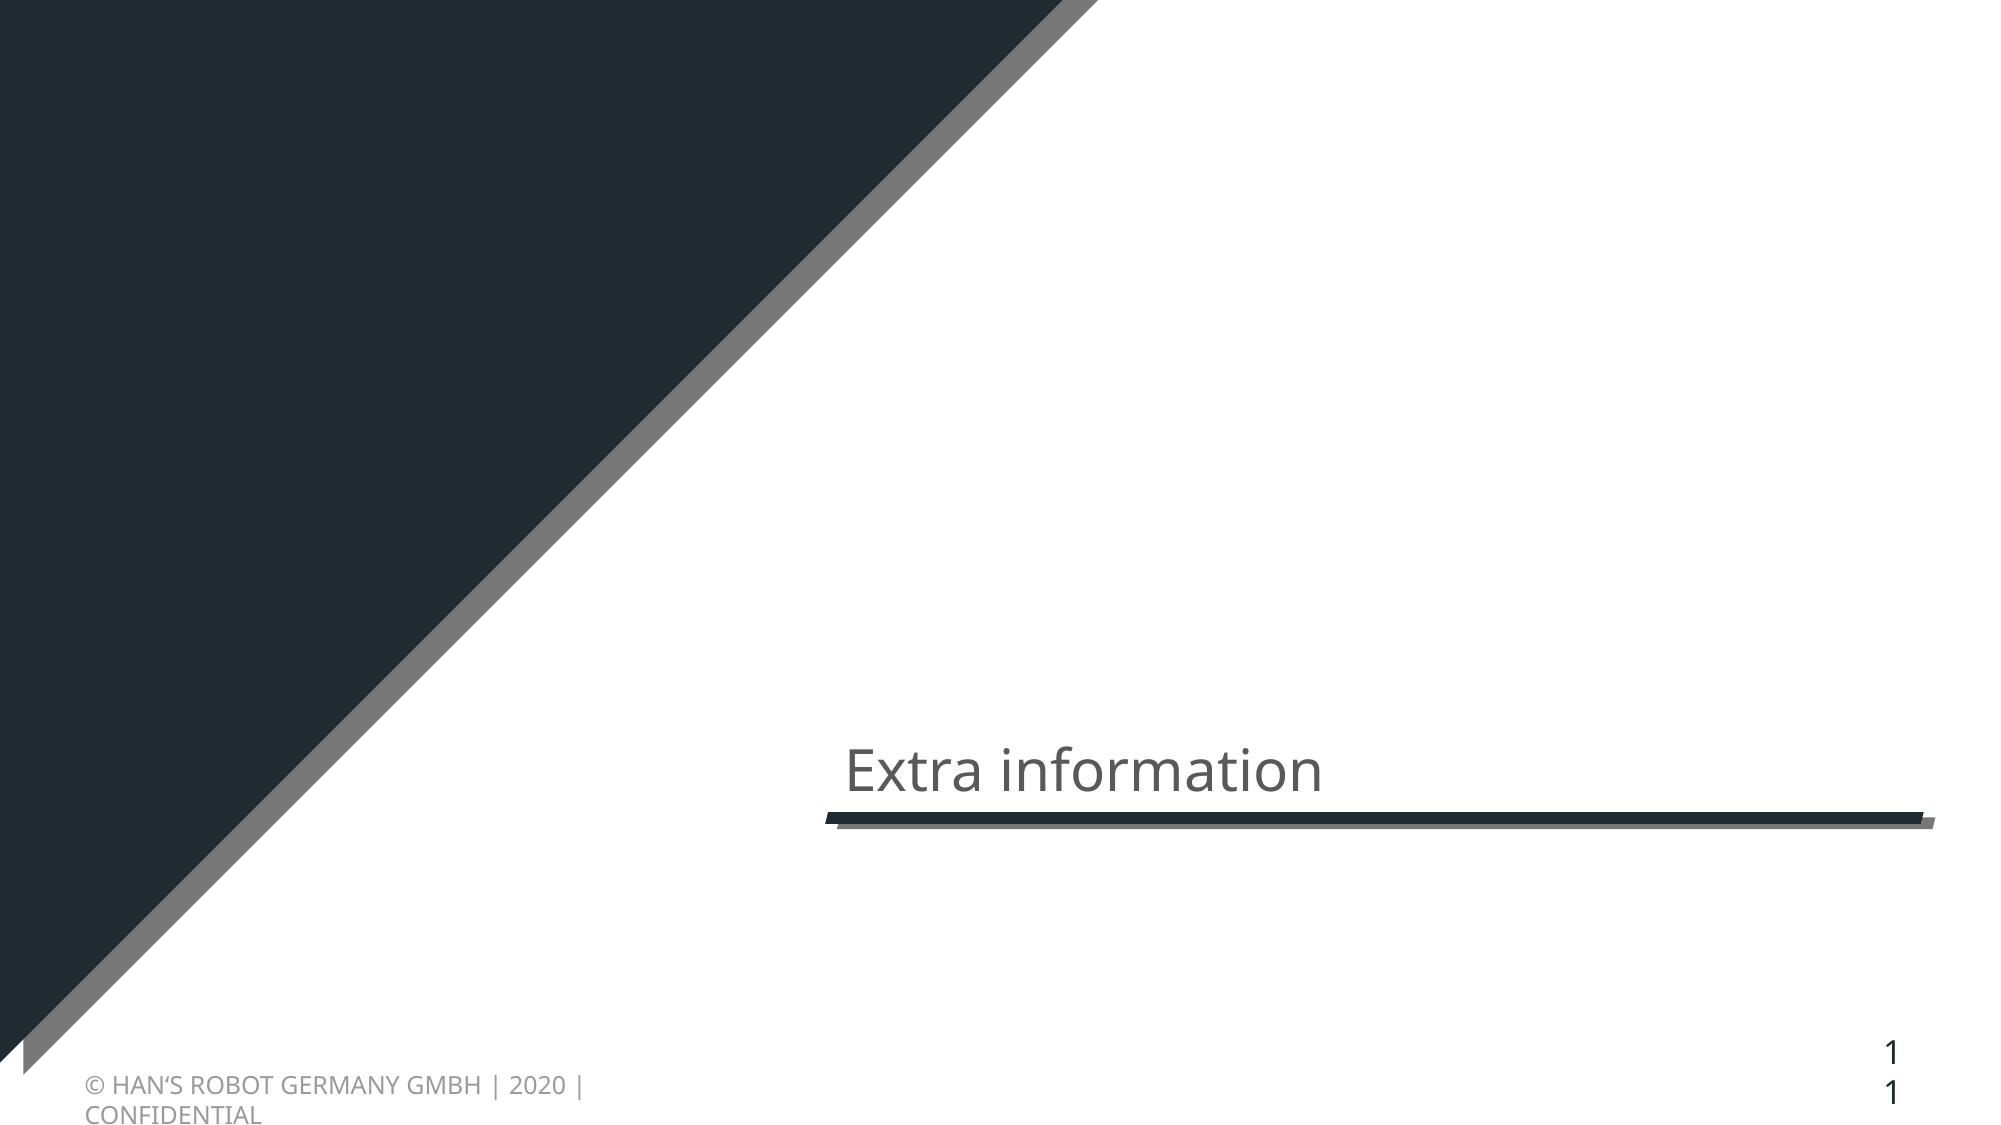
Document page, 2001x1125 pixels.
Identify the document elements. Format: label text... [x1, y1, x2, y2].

text_box 11 [1868, 1023, 1931, 1119]
title Extra information [829, 725, 1933, 819]
